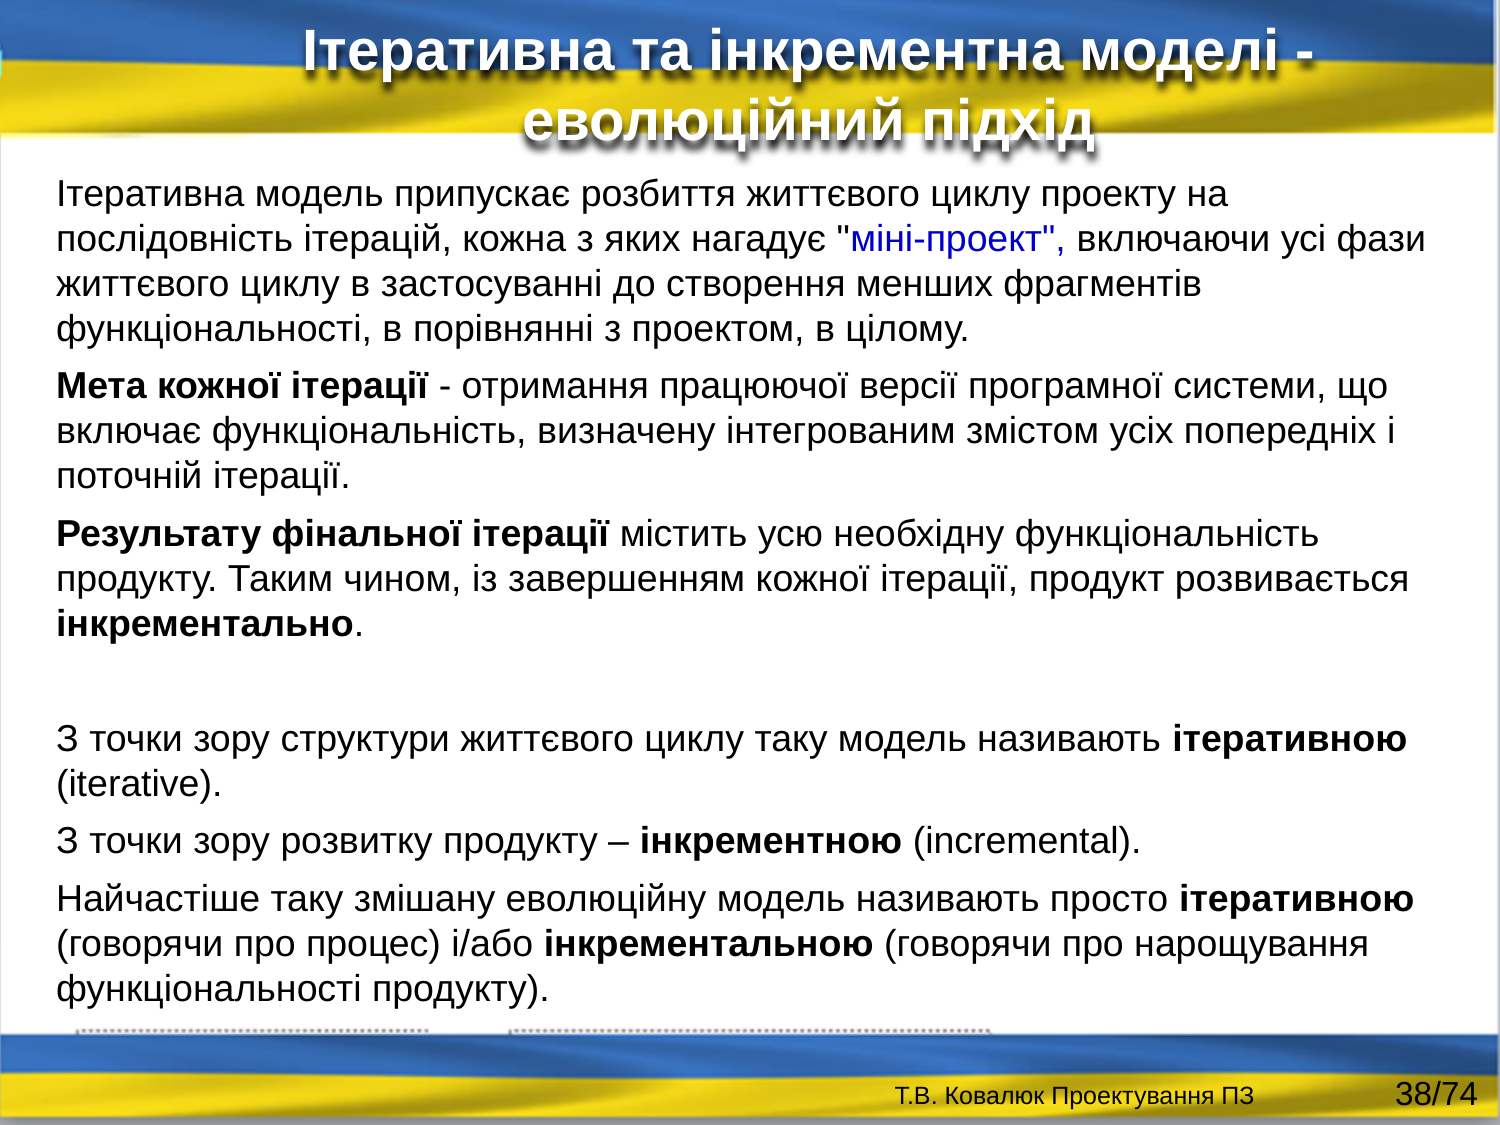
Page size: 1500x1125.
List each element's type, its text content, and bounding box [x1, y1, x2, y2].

text_box Ітеративна модель припускає розбиття життєвого циклу проекту на послідовність ітерацій, кожна з яких нагадує "міні-проект", включаючи усі фази життєвого циклу в застосуванні до створення менших фрагментів функціональності, в порівнянні з проектом, в цілому. Мета кожної ітерації - отримання працюючої версії програмної системи, що включає функціональність, визначену інтегрованим змістом усіх попередніх і поточній ітерації. Результату фінальної ітерації містить усю необхідну функціональність продукту. Таким чином, із завершенням кожної ітерації, продукт розвивається інкрементально. З точки зору структури життєвого циклу таку модель називають ітеративною (iterative). З точки зору розвитку продукту – інкрементною (incremental). Найчастіше таку змішану еволюційну модель називають просто ітеративною (говорячи про процес) і/або інкрементальною (говорячи про нарощування функціональності продукту). [41, 161, 1459, 1016]
picture [0, 0, 1500, 1125]
text_box Ітеративна та інкрементна моделі - еволюційний підхід [183, 4, 1436, 160]
